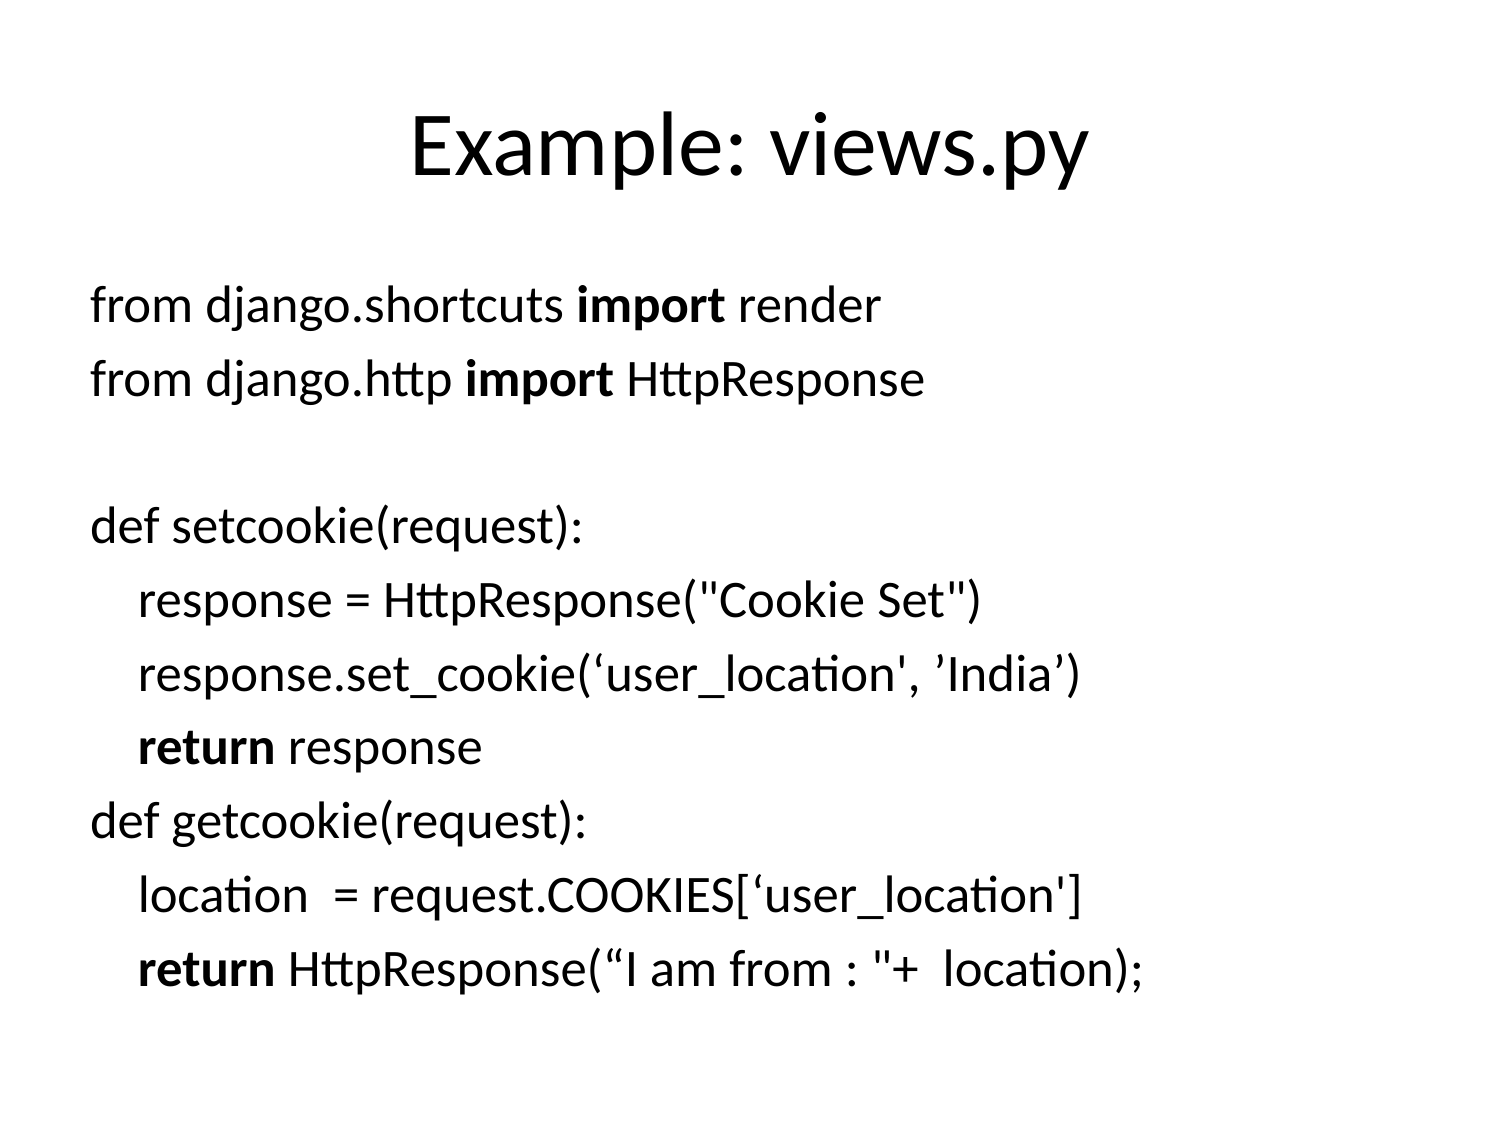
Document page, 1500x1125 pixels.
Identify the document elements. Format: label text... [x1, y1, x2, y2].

list from django.shortcuts import render from django.http import HttpResponse def setcookie(request): response = HttpResponse("Cookie Set") response.set_cookie(‘user_location', ’India’) return response def getcookie(request): location = request.COOKIES[‘user_location'] return HttpResponse(“I am from : "+ location); [75, 262, 1425, 1005]
title Example: views.py [75, 45, 1425, 233]
